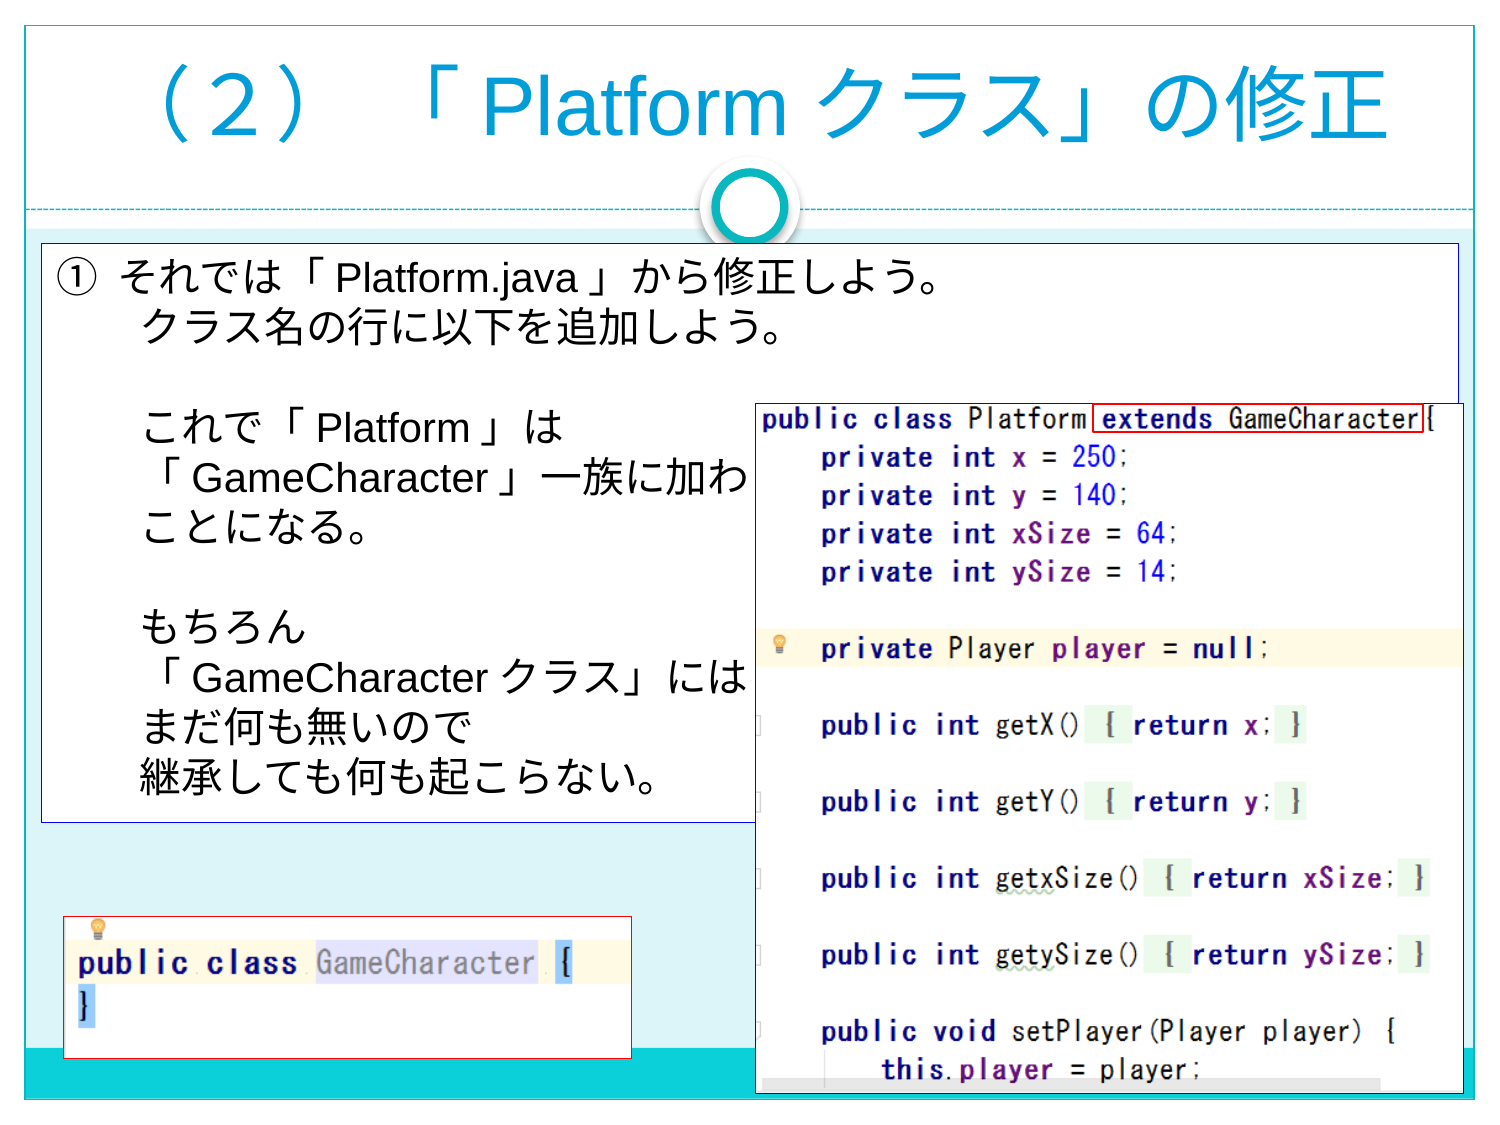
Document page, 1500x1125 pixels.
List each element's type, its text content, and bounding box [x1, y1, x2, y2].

text_box （２） 「Platformクラス」の修正 [93, 44, 1406, 160]
picture [63, 916, 633, 1060]
text_box ① それでは「Platform.java」から修正しよう。 クラス名の行に以下を追加しよう。 これで「Platform」は 「GameCharacter」一族に加わった ことになる。 もちろん 「GameCharacterクラス」には まだ何も無いので 継承しても何も起こらない。 [41, 243, 1459, 823]
picture [755, 402, 1465, 1094]
